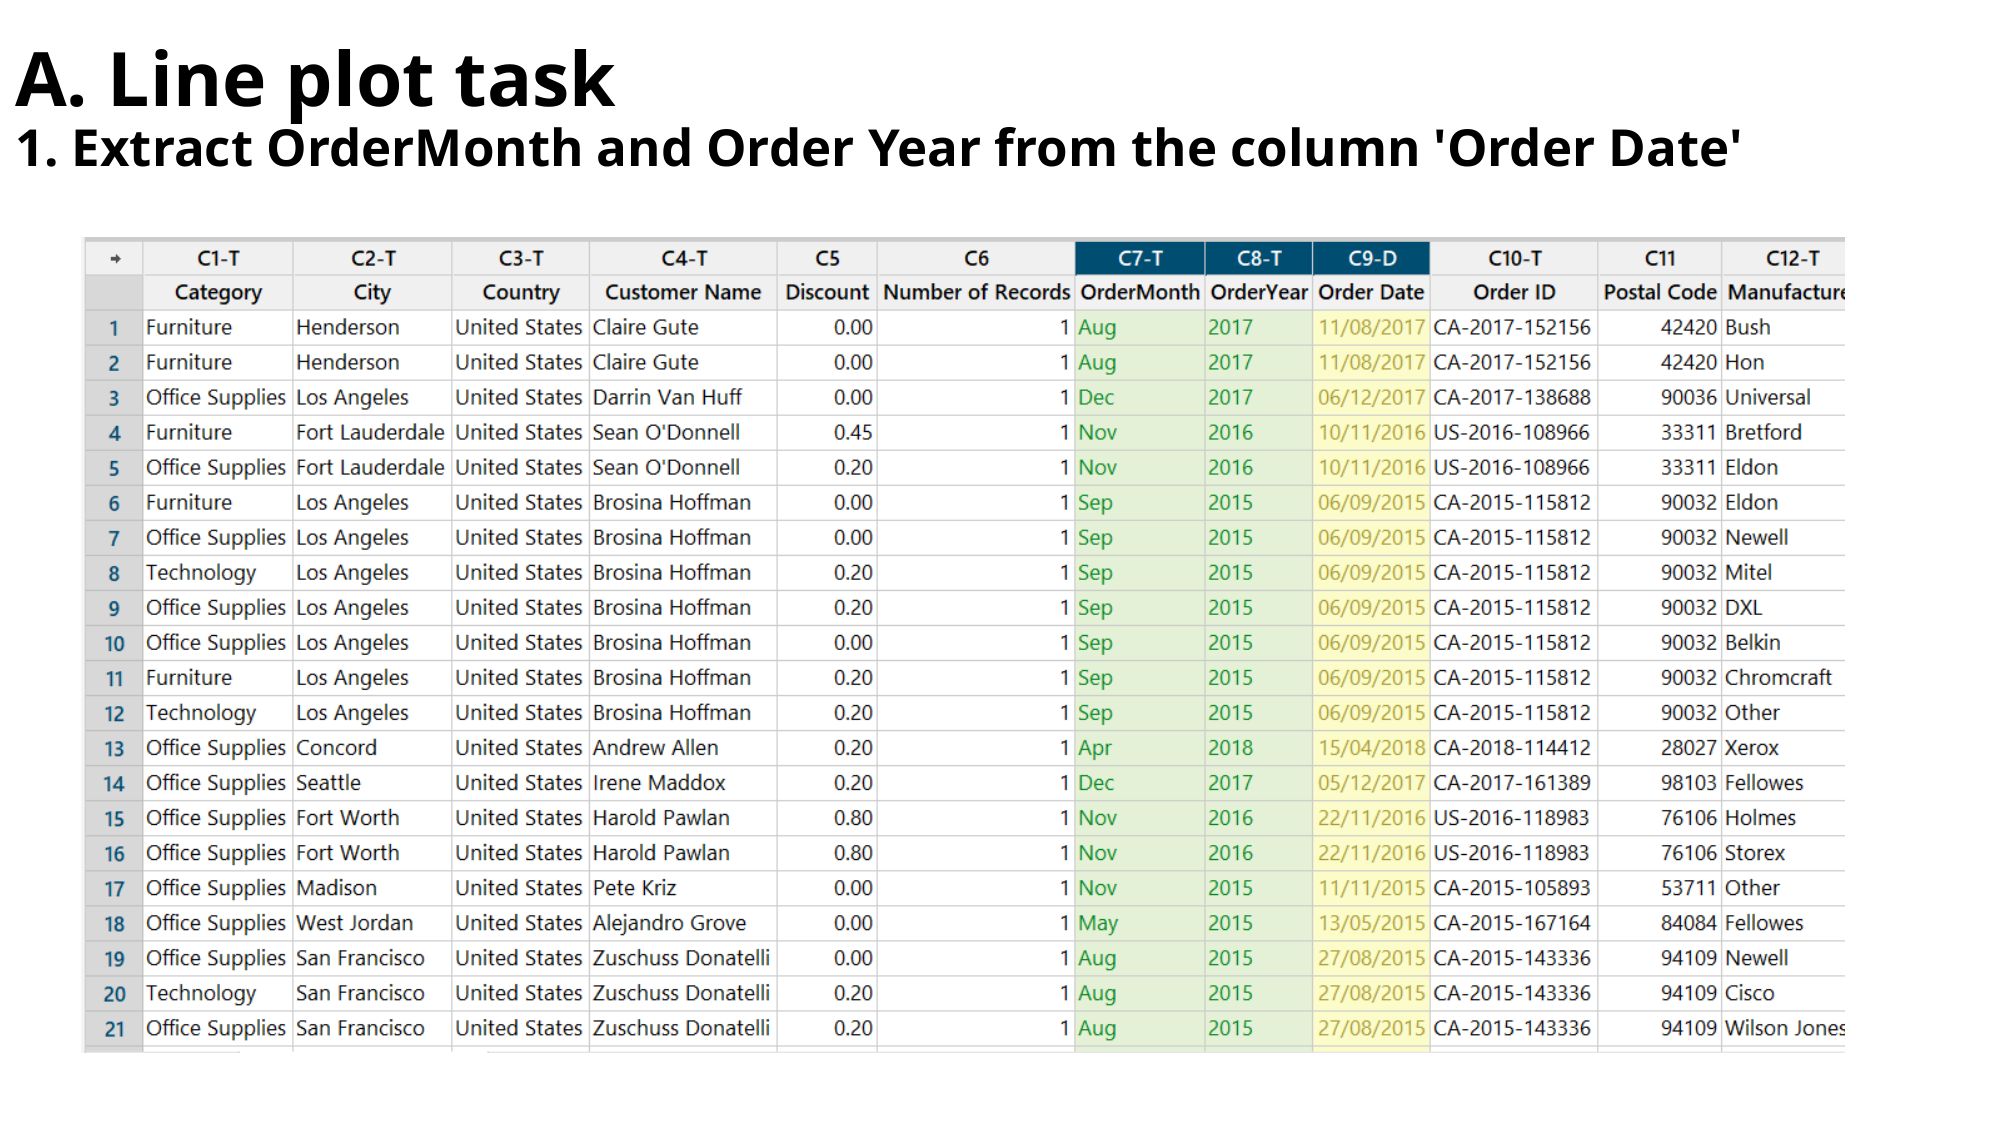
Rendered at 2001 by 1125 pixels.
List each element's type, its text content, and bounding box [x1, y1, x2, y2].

text_box A. Line plot task 1. Extract OrderMonth and Order Year from the column 'Order Date' [0, 0, 1896, 186]
picture [81, 237, 1845, 1053]
